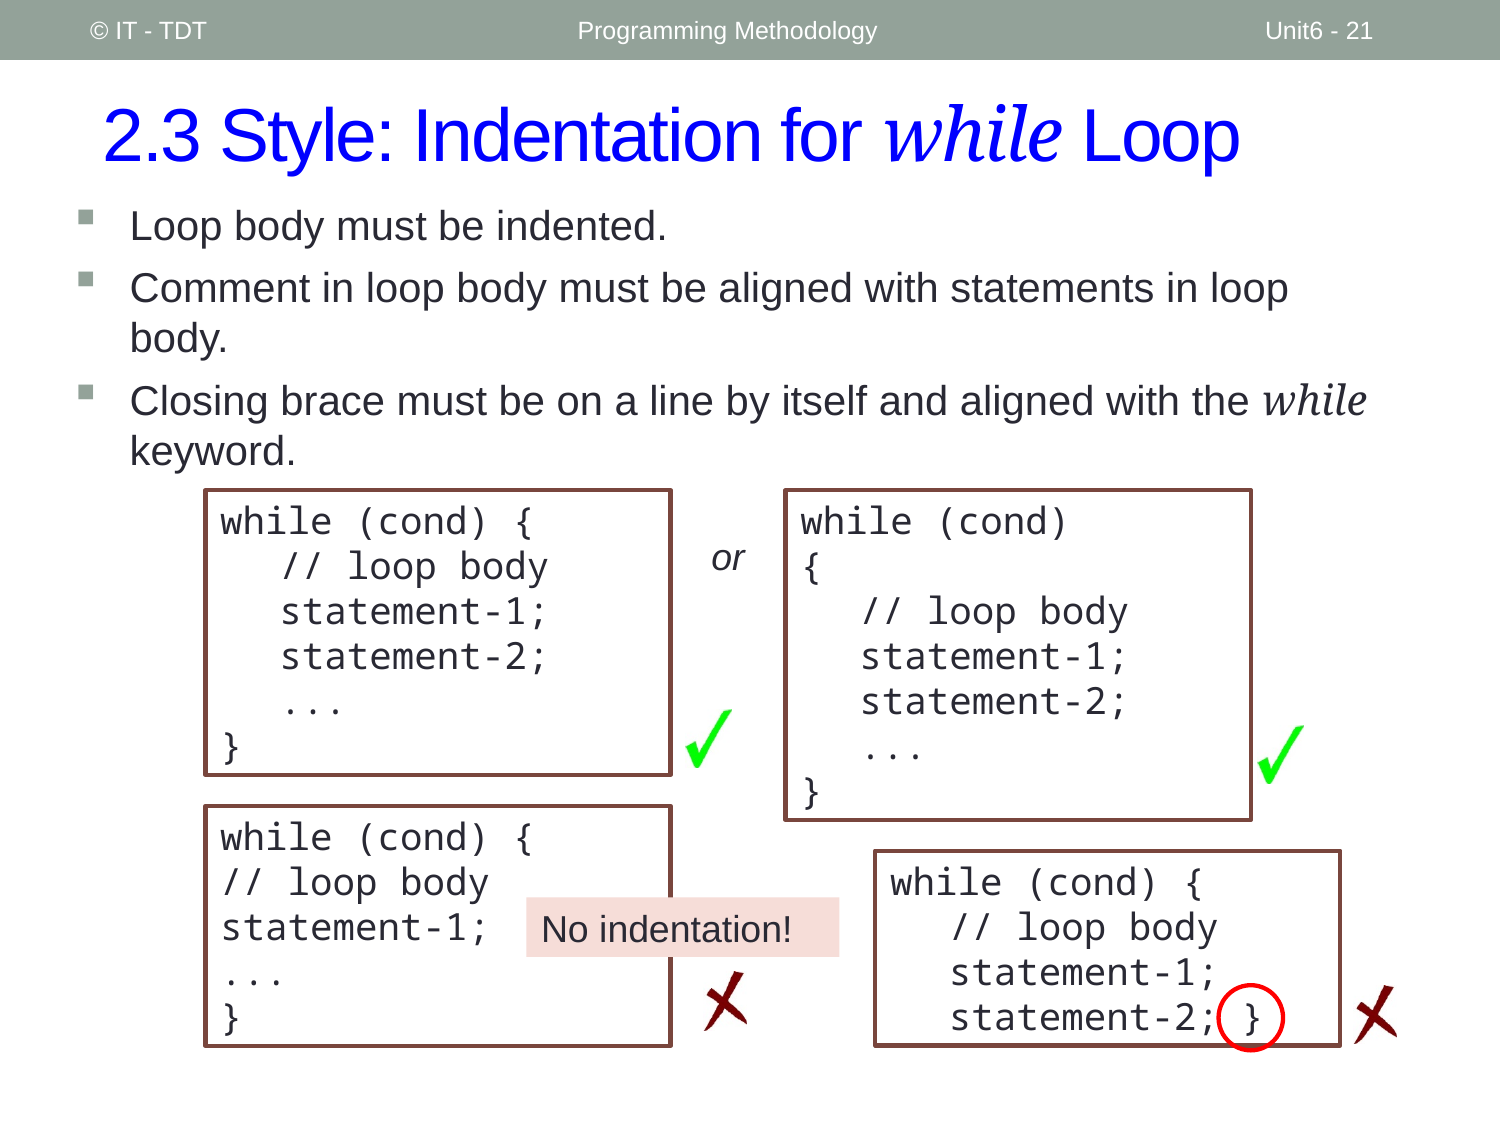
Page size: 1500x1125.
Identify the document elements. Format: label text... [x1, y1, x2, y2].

picture [702, 971, 747, 1031]
slide_number Unit6 - 21 [1250, 3, 1425, 57]
text_box while (cond) { // loop body statement-1; statement-2; } [873, 849, 1342, 1048]
title 2.3 Style: Indentation for while Loop [87, 62, 1463, 200]
text_box Loop body must be indented. Comment in loop body must be aligned with statements in loop body. Closing brace must be on a line by itself and aligned with the while keyword. [59, 190, 1397, 491]
text_box or [670, 525, 783, 585]
picture [685, 709, 732, 768]
text_box while (cond) { // loop body statement-1; statement-2; ... } [783, 488, 1253, 822]
footer Programming Methodology [562, 3, 1238, 57]
slide_number © IT - TDT [75, 3, 550, 57]
text_box while (cond) { // loop body statement-1; statement-2; ... } [203, 488, 673, 777]
text_box while (cond) { // loop body statement-1; ... } [203, 804, 673, 1048]
text_box [1216, 983, 1286, 1053]
text_box No indentation! [526, 897, 840, 957]
picture [1257, 725, 1304, 784]
picture [1353, 984, 1397, 1044]
